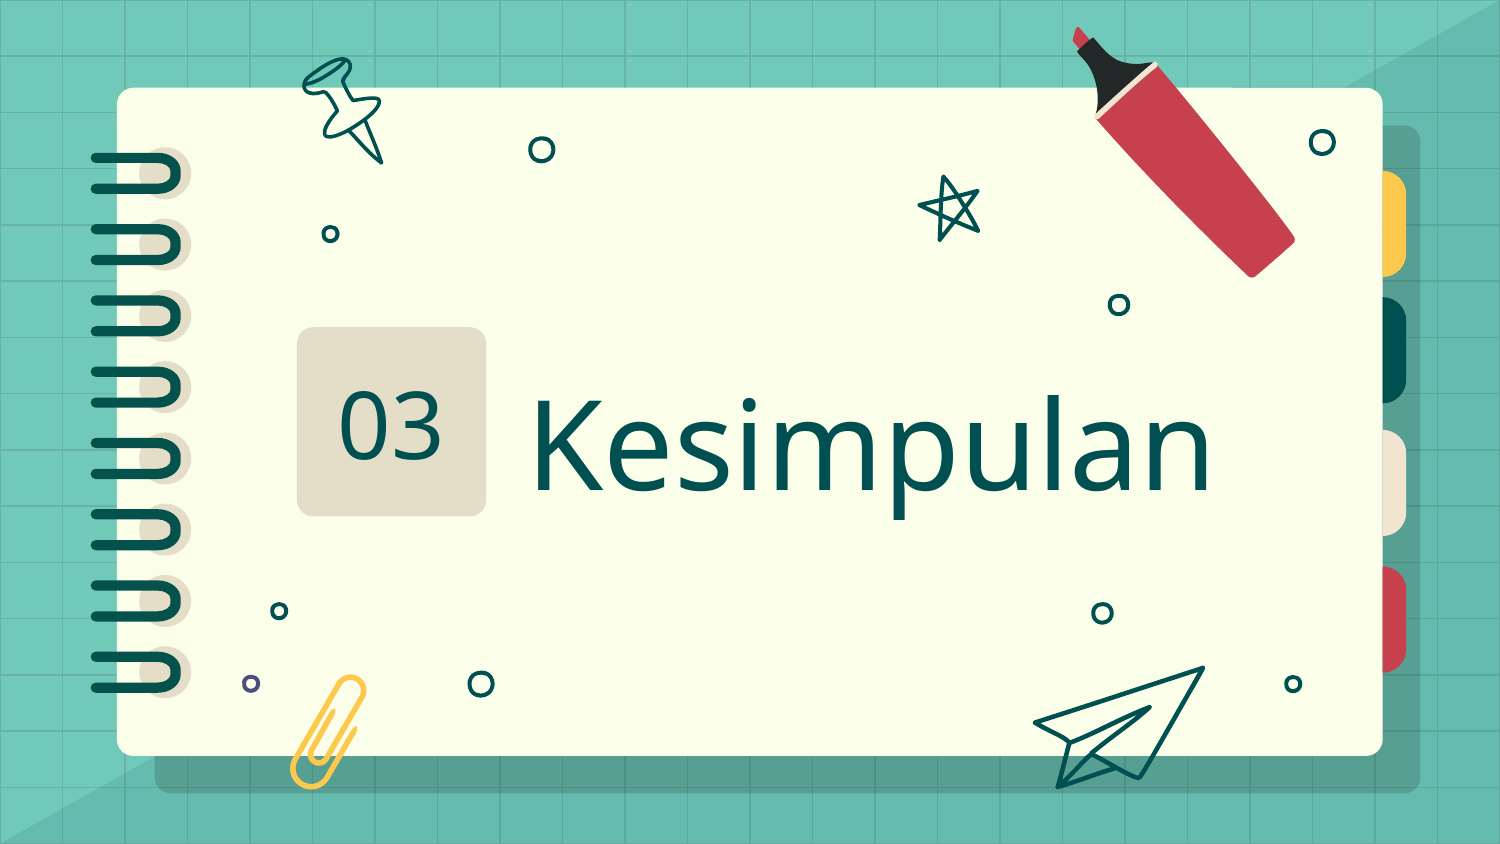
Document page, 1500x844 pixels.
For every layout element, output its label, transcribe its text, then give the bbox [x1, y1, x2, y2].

text_box [242, 674, 261, 693]
title Kesimpulan [511, 308, 1257, 531]
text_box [1072, 26, 1296, 278]
text_box [296, 327, 487, 517]
title 03 [297, 352, 487, 491]
text_box [1107, 293, 1131, 317]
text_box [1091, 602, 1114, 625]
